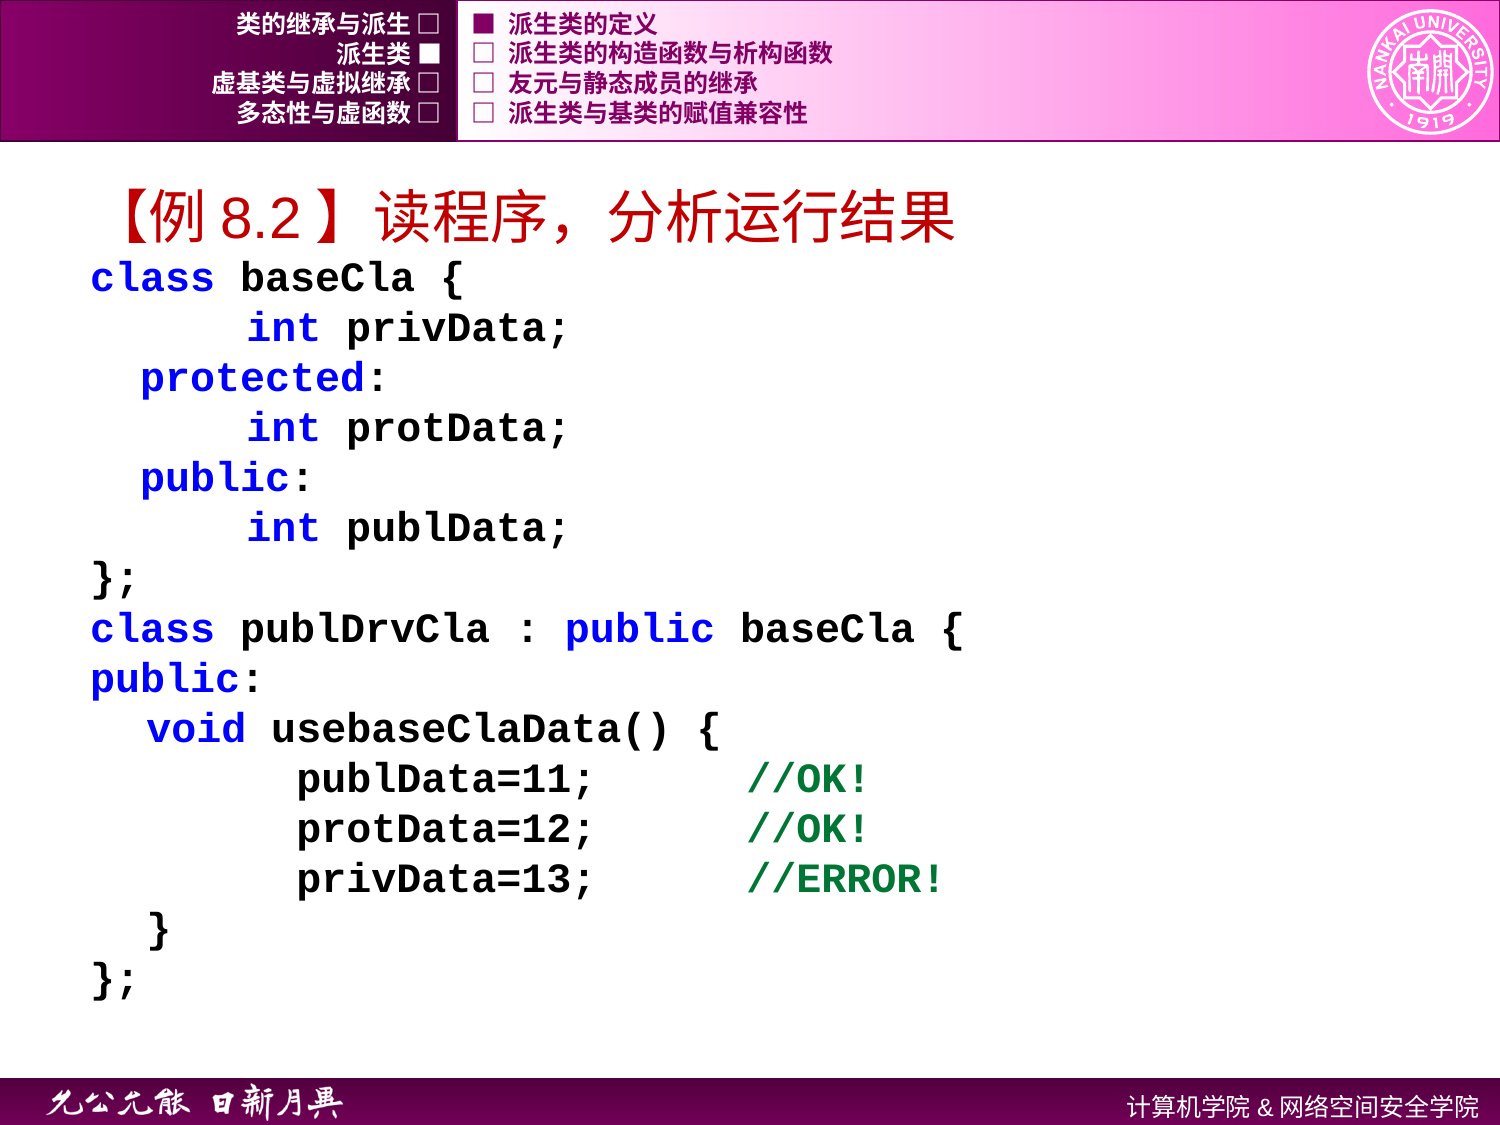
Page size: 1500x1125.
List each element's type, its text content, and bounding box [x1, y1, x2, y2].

list 【例8.2】读程序，分析运行结果 class baseCla { int privData; protected: int protData; public: int publData; }; class publDrvCla : public baseCla { public: void usebaseClaData() { publData=11; //OK! protData=12; //OK! privData=13; //ERROR! } }; [74, 172, 1426, 1055]
text_box 多态性与虚函数 □ [0, 95, 455, 129]
text_box □ 派生类的构造函数与析构函数 [455, 36, 1361, 66]
text_box 类的继承与派生 □ [0, 7, 455, 36]
picture [35, 1081, 356, 1122]
text_box 虚基类与虚拟继承 □ [0, 66, 455, 95]
text_box 派生类 ■ [0, 36, 455, 66]
text_box □ 派生类与基类的赋值兼容性 [455, 95, 1361, 129]
text_box □ 友元与静态成员的继承 [455, 66, 1361, 95]
text_box ■ 派生类的定义 [455, 7, 1361, 36]
